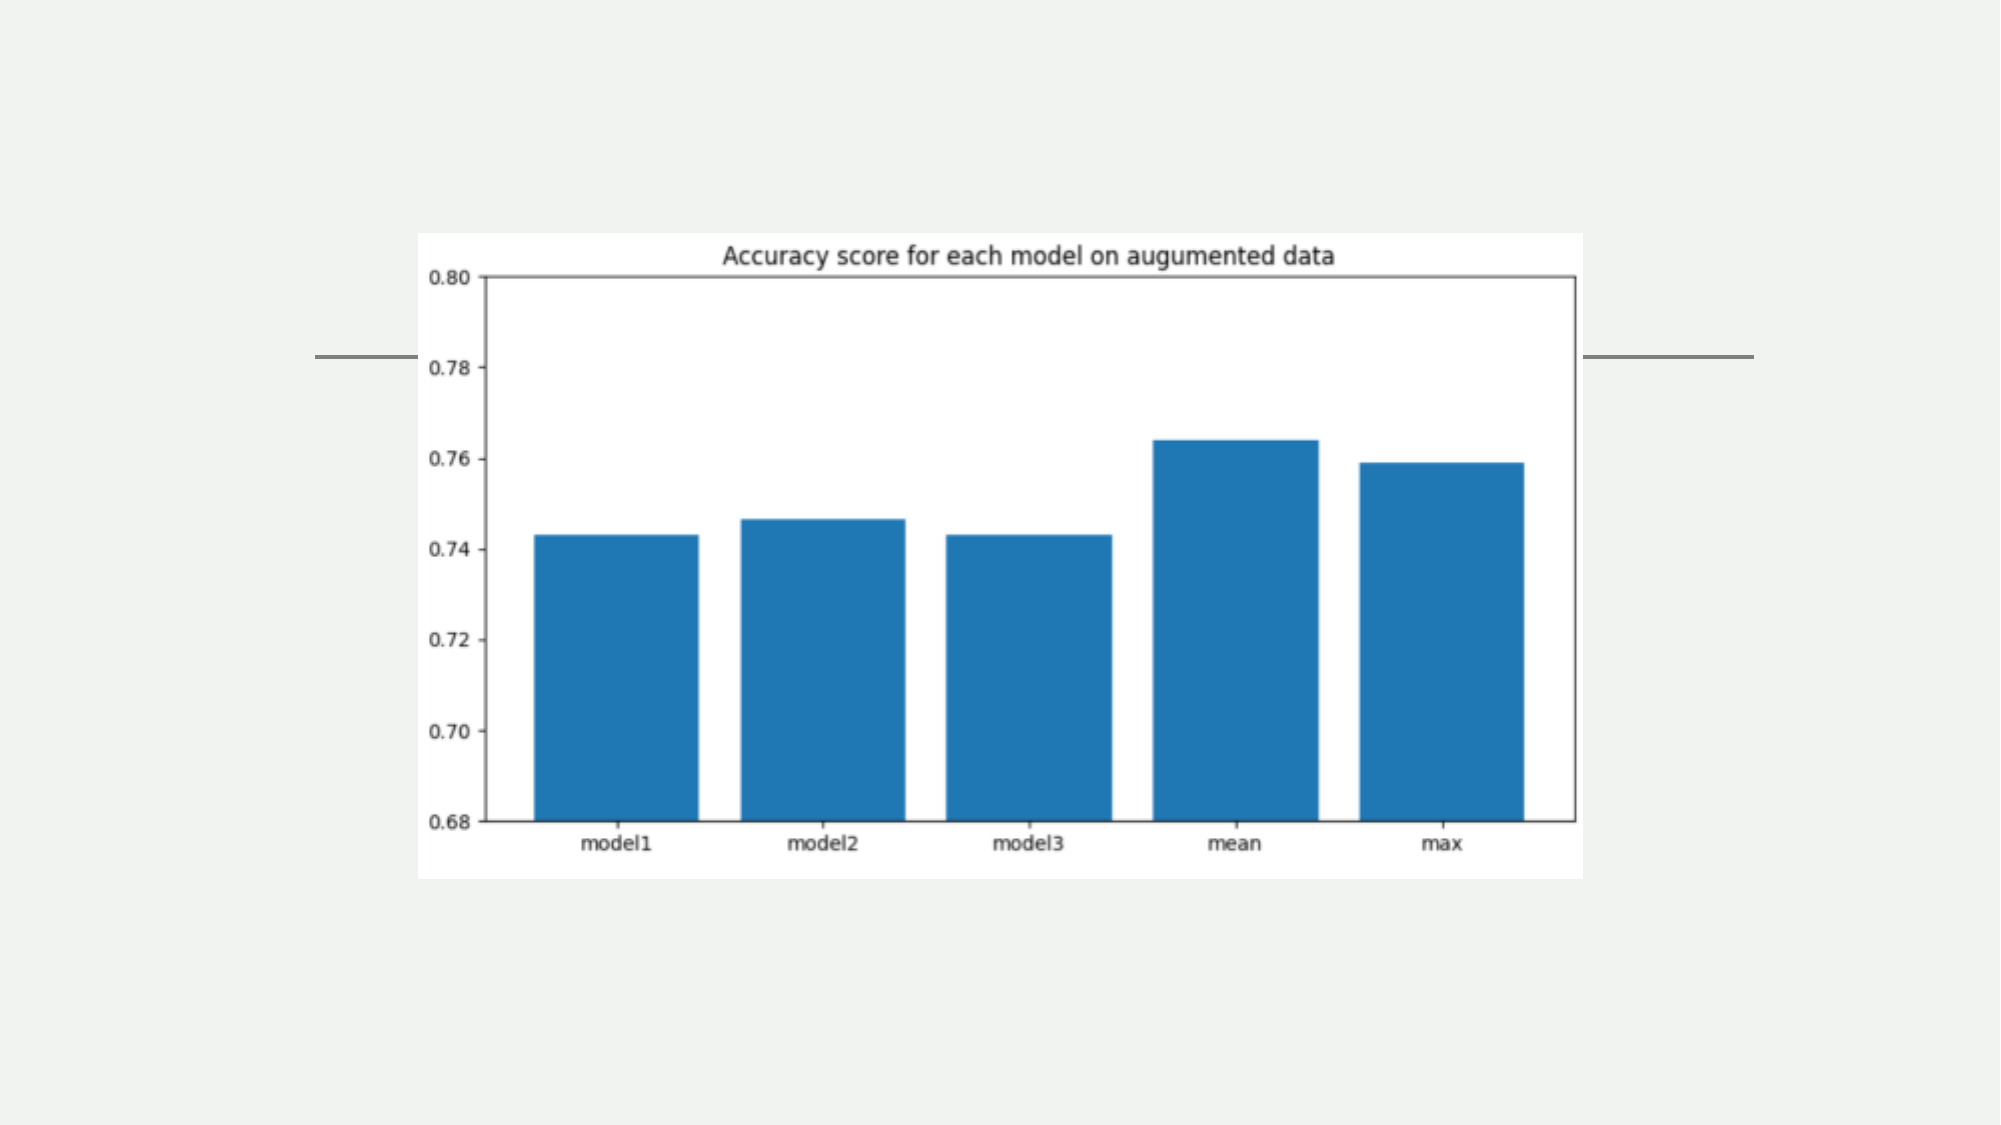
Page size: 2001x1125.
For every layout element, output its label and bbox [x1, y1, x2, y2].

list [417, 233, 1583, 880]
